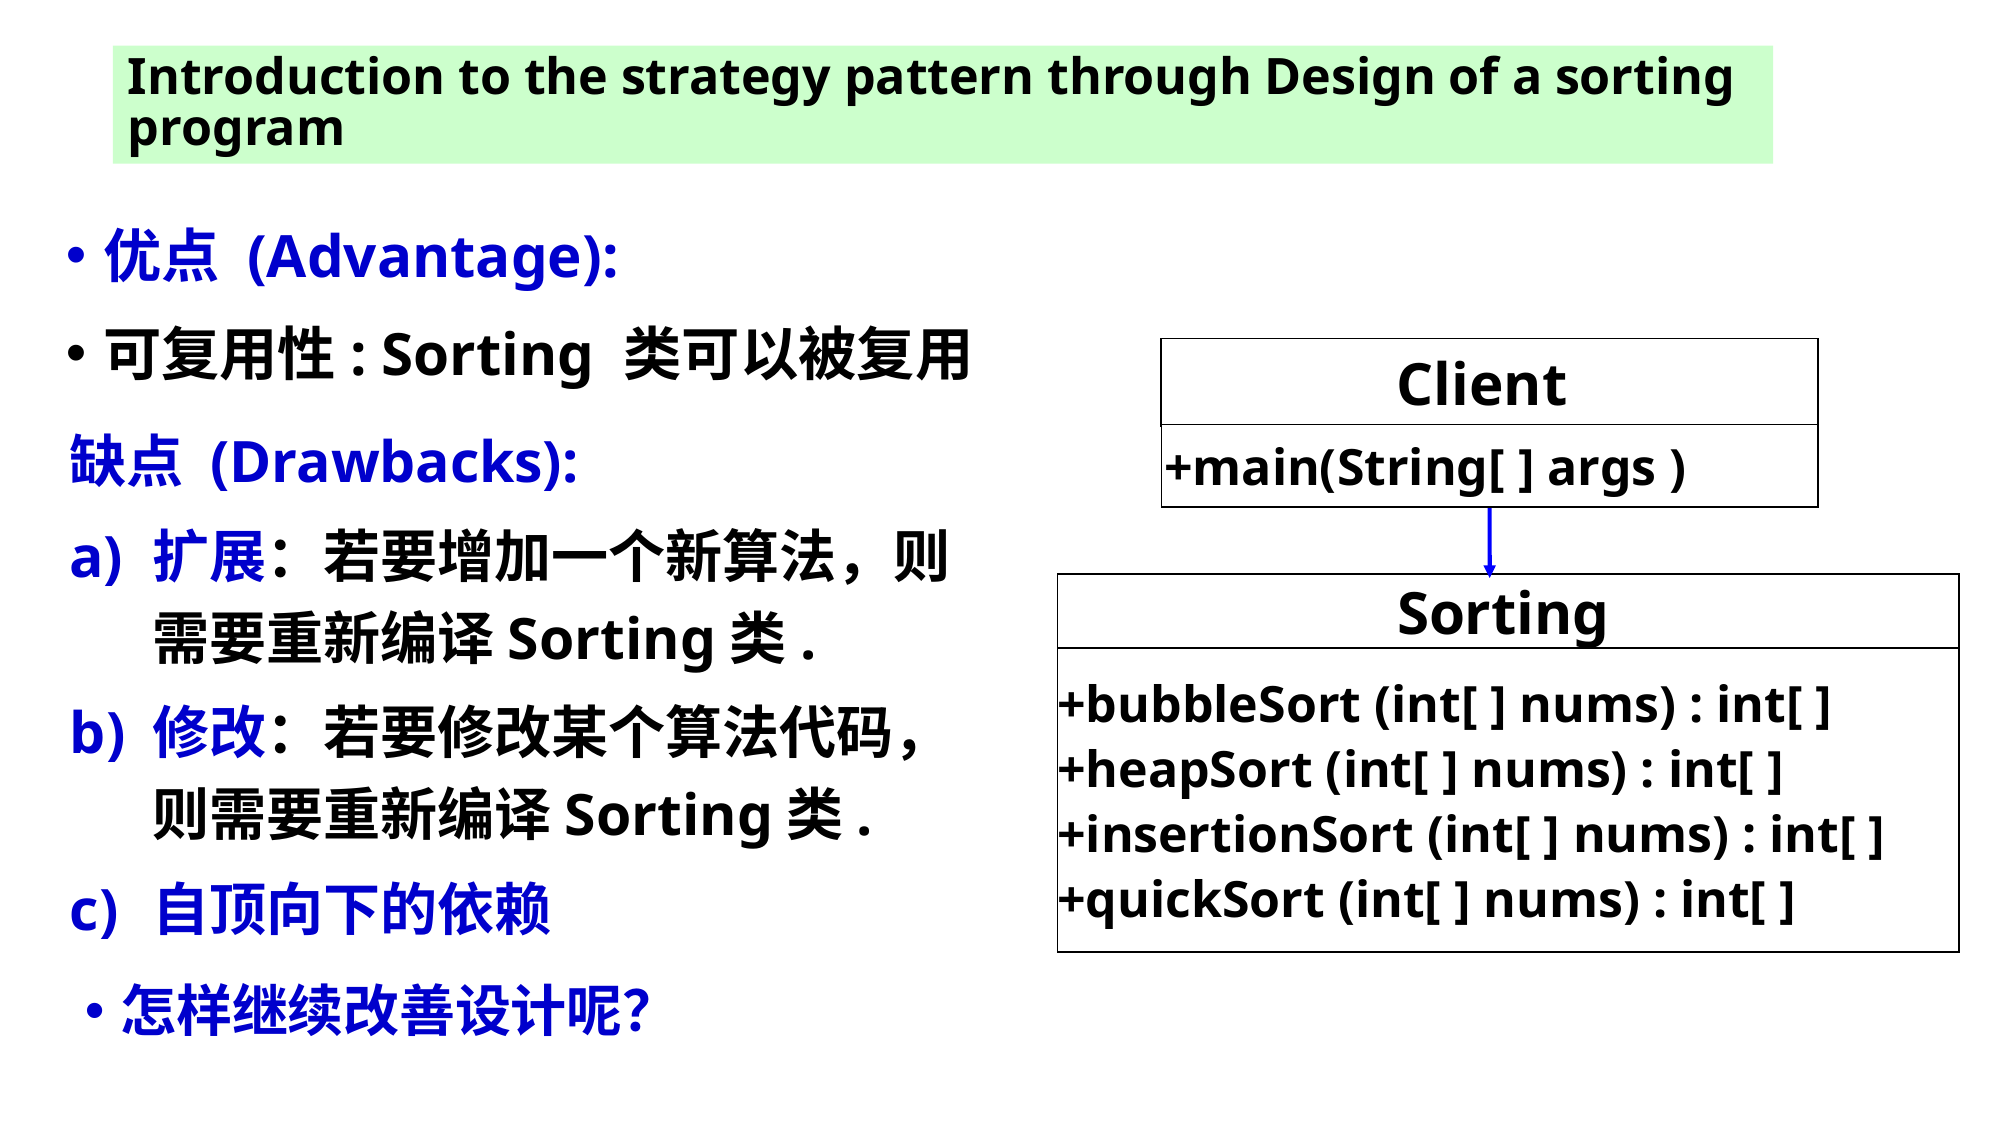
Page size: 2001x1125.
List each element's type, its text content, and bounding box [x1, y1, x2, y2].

text_box 缺点 (Drawbacks): 扩展：若要增加一个新算法，则需要重新编译Sorting类. 修改：若要修改某个算法代码，则需要重新编译Sorting类. 自顶向下的依赖 [69, 425, 990, 951]
text_box Sorting [1057, 574, 1959, 648]
text_box +bubbleSort (int[ ] nums) : int[ ] +heapSort (int[ ] nums) : int[ ] +insertionSort (int[ ] nums) : int[ ] +quickSort (int[ ] nums) : int[ ] [1057, 648, 1959, 952]
text_box +main(String[ ] args ) [1161, 424, 1818, 508]
title Introduction to the strategy pattern through Design of a sorting program [112, 45, 1774, 164]
text_box 怎样继续改善设计呢？ [69, 976, 716, 1052]
text_box [1483, 508, 1496, 578]
list 优点 (Advantage): 可复用性: Sorting 类可以被复用 [50, 205, 1027, 400]
text_box Client [1161, 338, 1819, 427]
